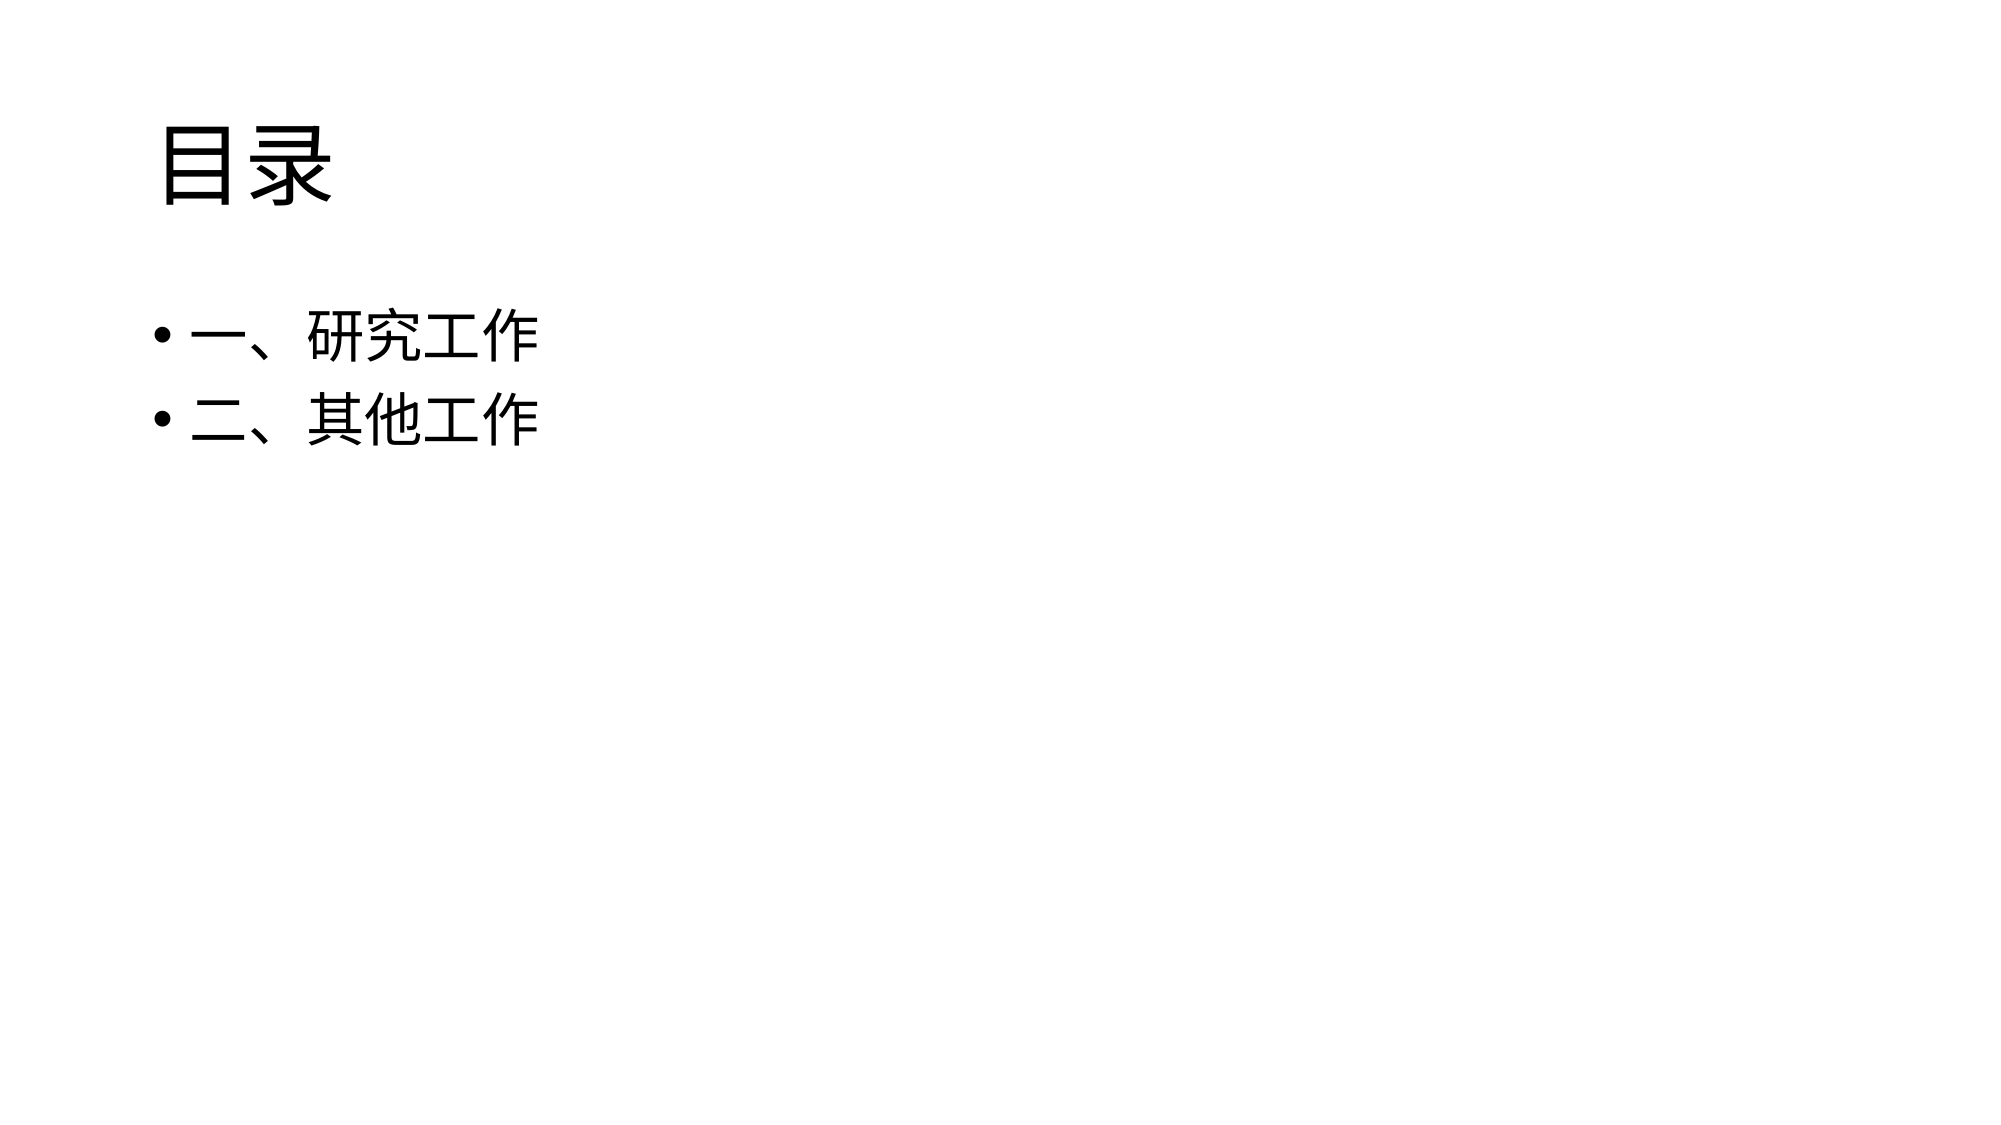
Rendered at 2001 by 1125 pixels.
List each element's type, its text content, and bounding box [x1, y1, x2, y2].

list 一、研究工作 二、其他工作 [137, 299, 1863, 1014]
title 目录 [137, 59, 1863, 278]
